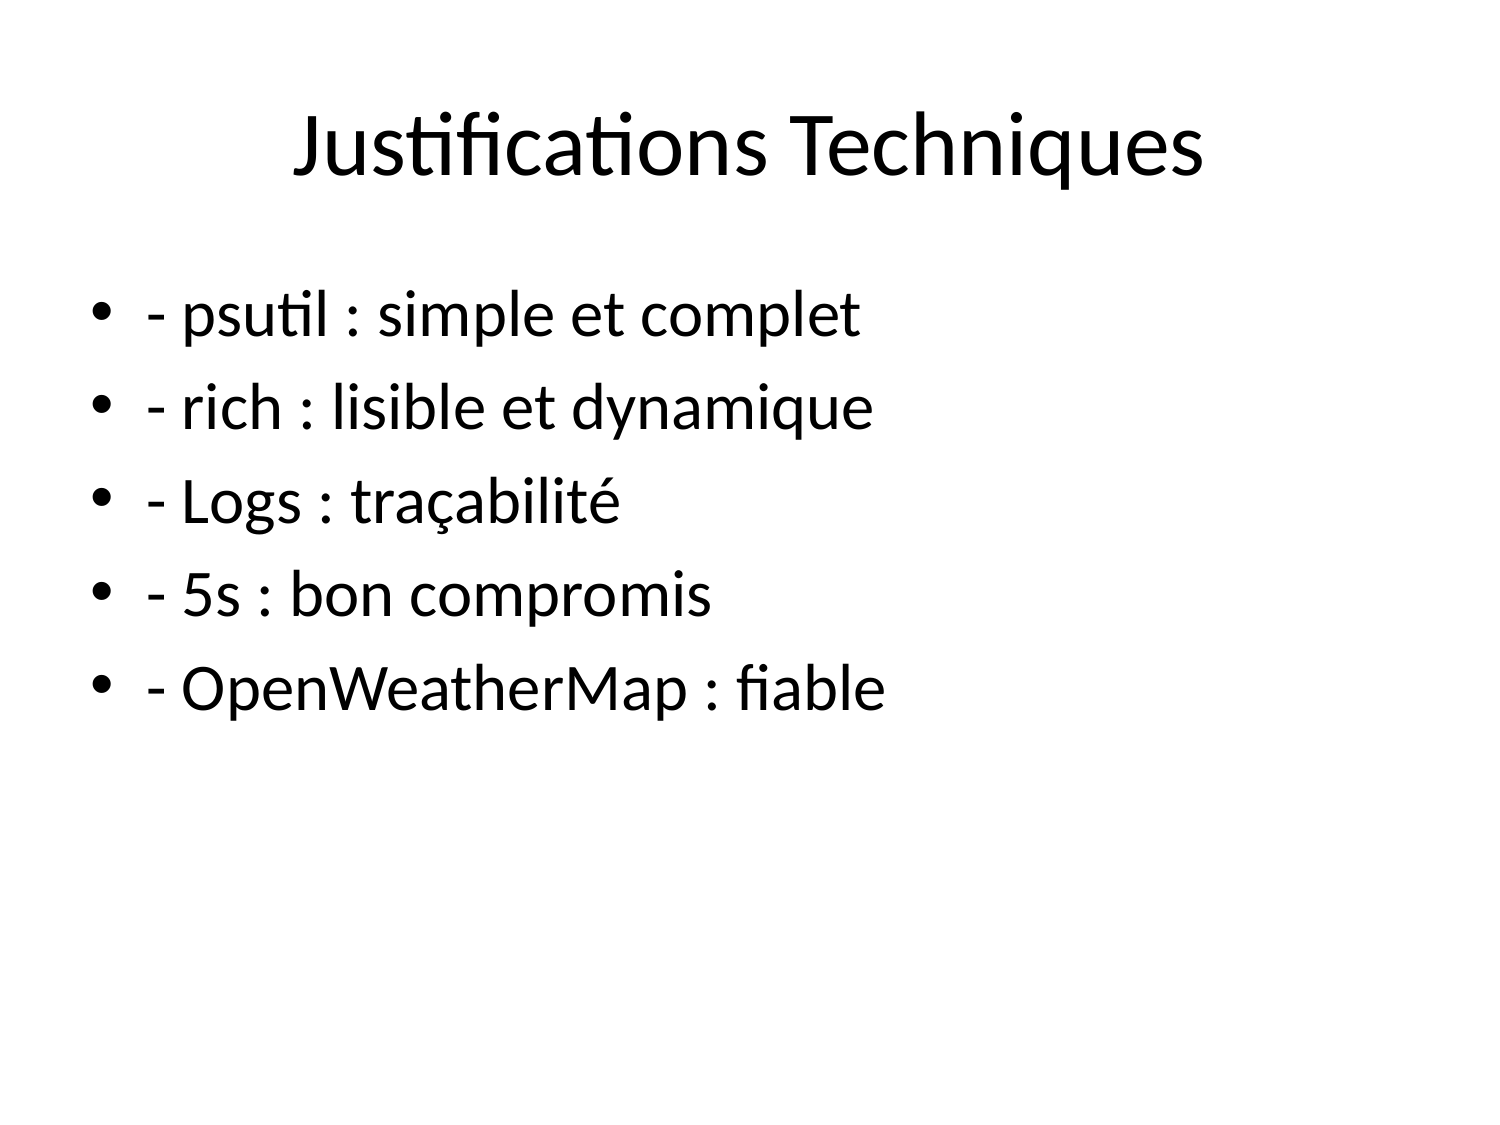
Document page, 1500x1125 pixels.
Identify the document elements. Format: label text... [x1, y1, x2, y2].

list - psutil : simple et complet - rich : lisible et dynamique - Logs : traçabilité - 5s : bon compromis - OpenWeatherMap : fiable [75, 262, 1425, 1005]
title Justifications Techniques [75, 45, 1425, 233]
